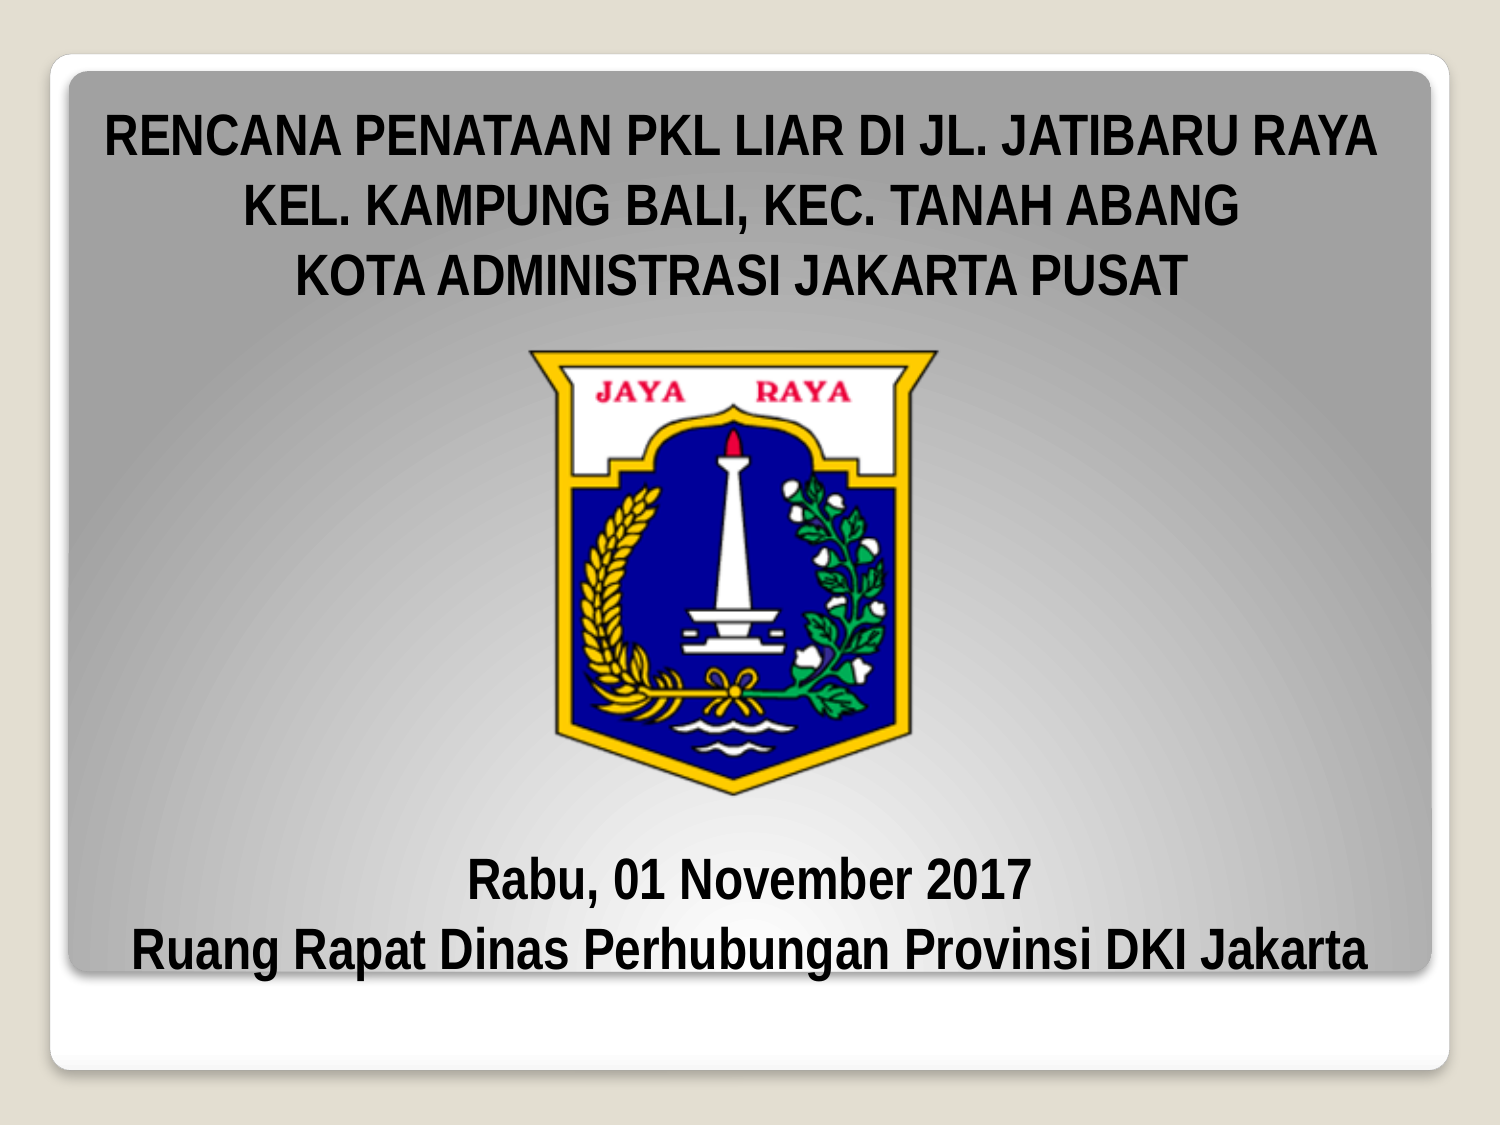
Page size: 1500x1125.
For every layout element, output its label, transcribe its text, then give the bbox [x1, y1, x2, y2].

text_box Rabu, 01 November 2017 Ruang Rapat Dinas Perhubungan Provinsi DKI Jakarta [76, 834, 1424, 989]
picture [527, 349, 941, 798]
text_box RENCANA PENATAAN PKL LIAR DI JL. JATIBARU RAYA KEL. KAMPUNG BALI, KEC. TANAH ABANG KOTA ADMINISTRASI JAKARTA PUSAT [80, 90, 1404, 315]
